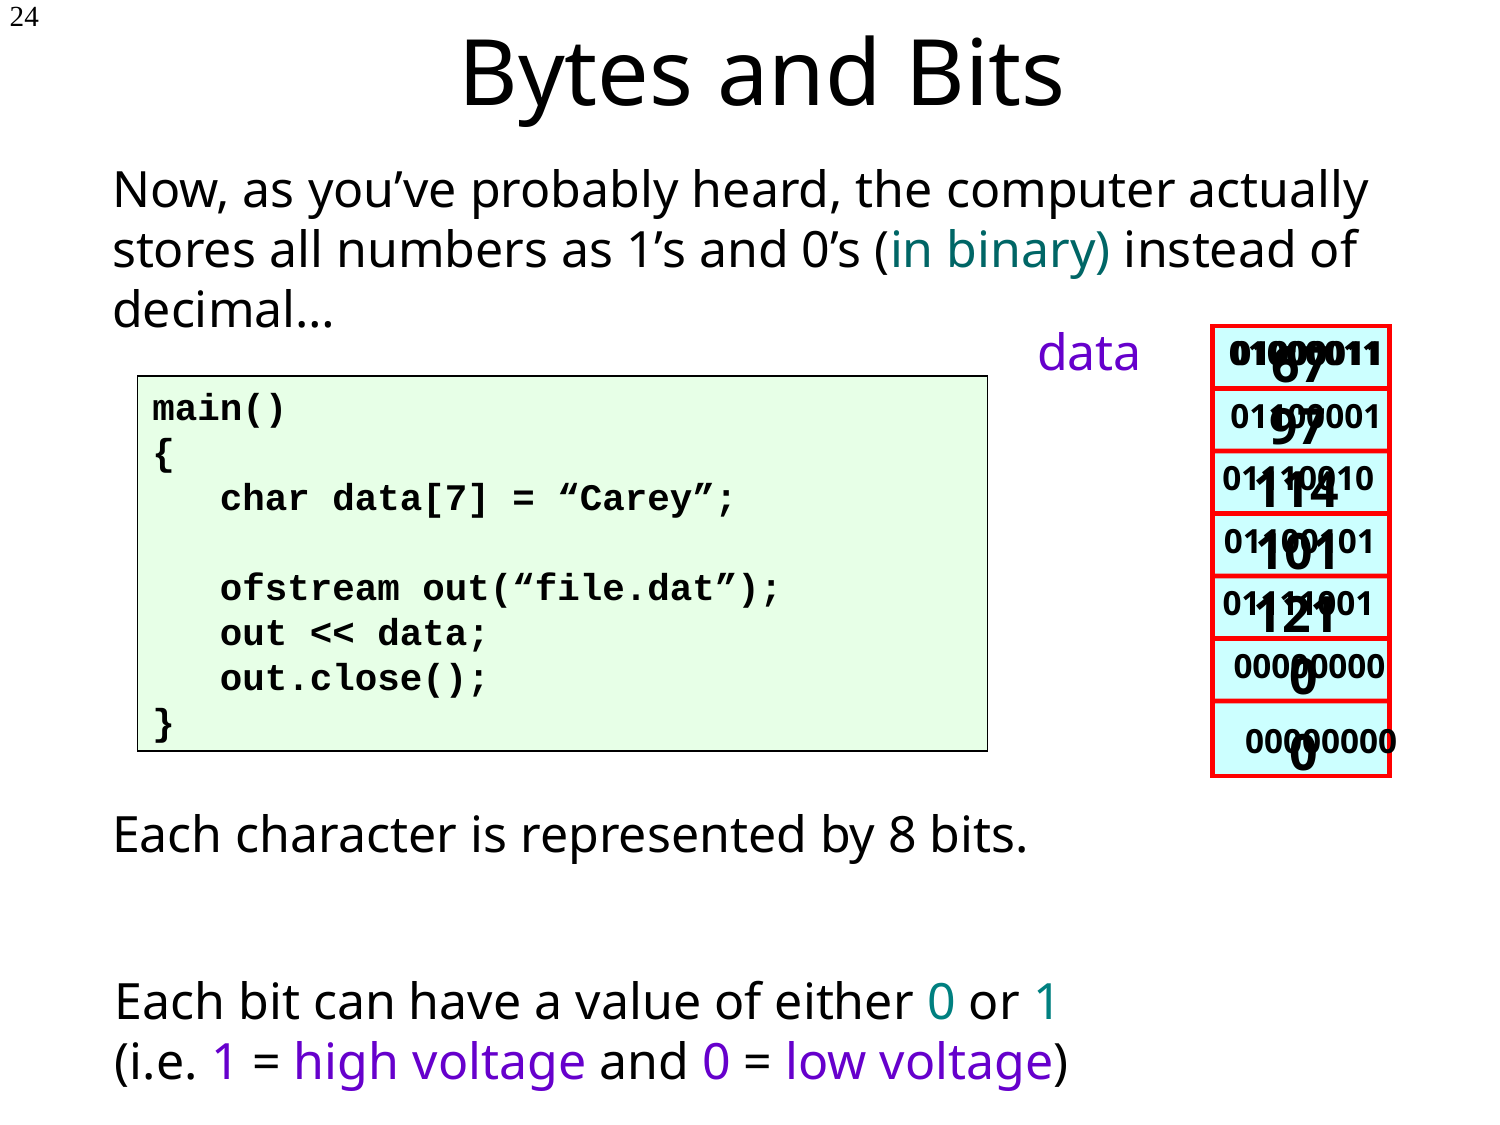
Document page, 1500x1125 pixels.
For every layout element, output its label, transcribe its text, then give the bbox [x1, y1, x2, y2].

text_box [1235, 776, 1360, 788]
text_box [1201, 324, 1500, 769]
text_box main() { char data[7] = “Carey”; ofstream out(“file.dat”); out << data; out.close(); } [137, 376, 988, 751]
slide_number 24 [0, 0, 55, 65]
text_box Now, as you’ve probably heard, the computer actually stores all numbers as 1’s and 0’s (in binary) instead of decimal… [97, 149, 1450, 345]
title Bytes and Bits [125, 0, 1400, 149]
text_box Each bit can have a value of either 0 or 1 (i.e. 1 = high voltage and 0 = low voltage) [99, 962, 1253, 1098]
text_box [1022, 313, 1390, 826]
text_box Each character is represented by 8 bits. [97, 795, 1150, 870]
